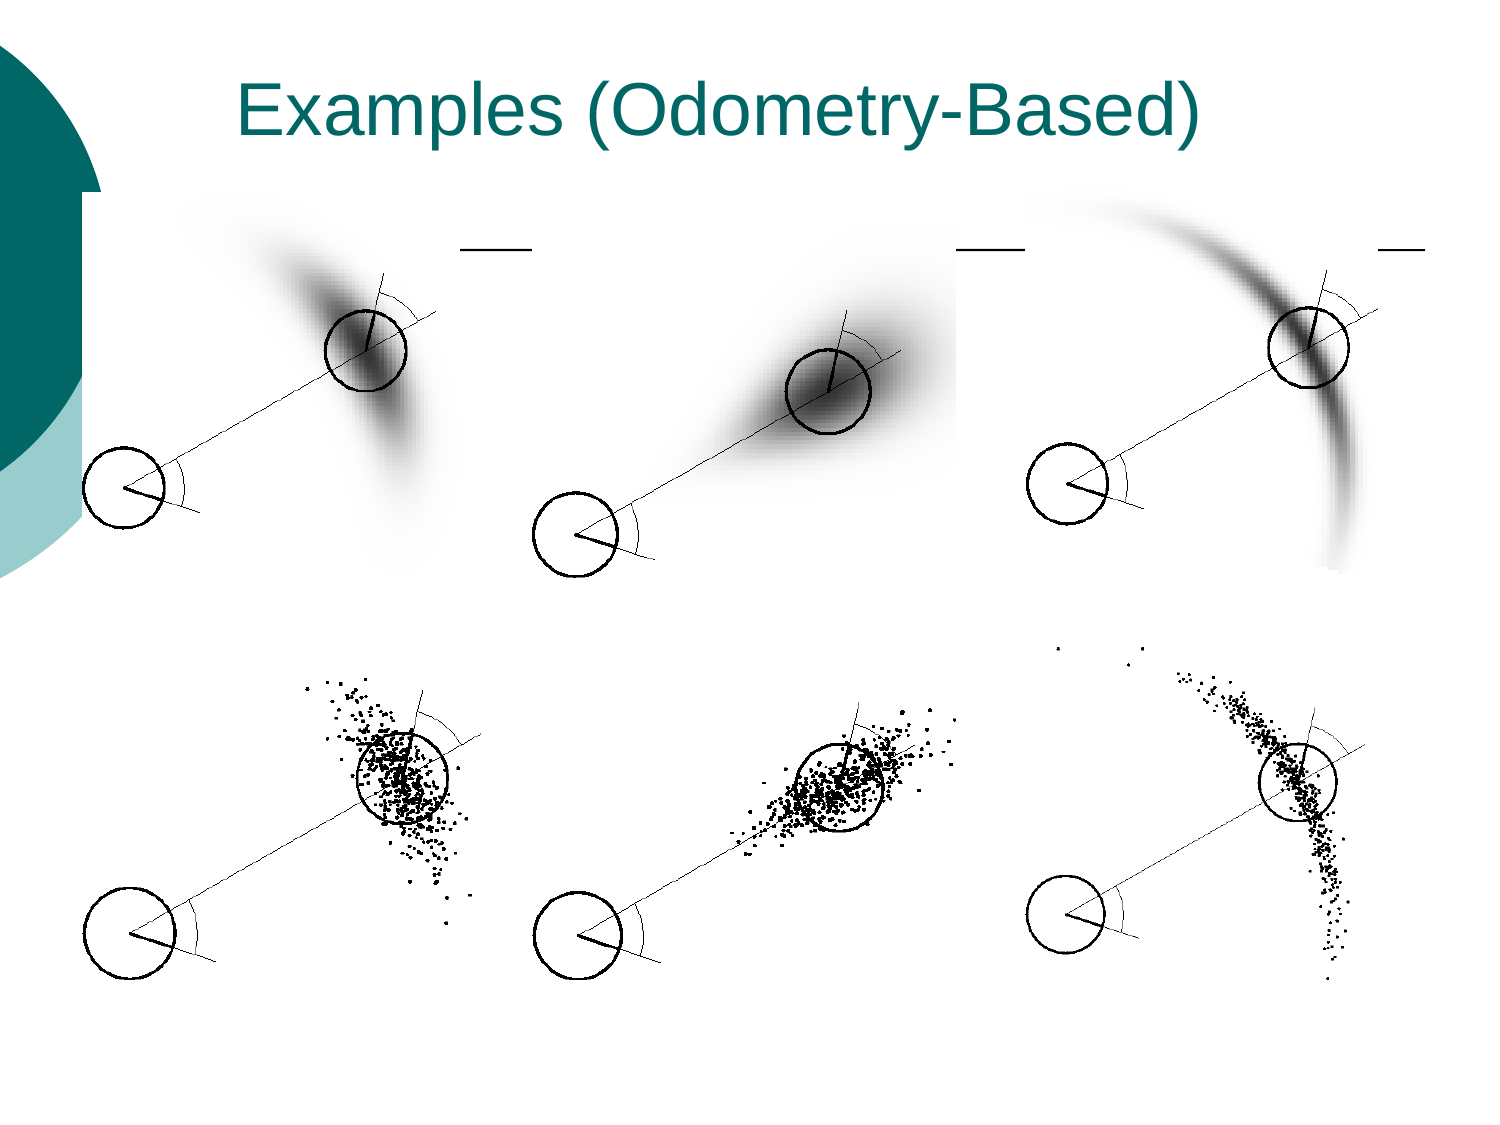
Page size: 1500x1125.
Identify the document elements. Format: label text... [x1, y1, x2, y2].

picture [82, 678, 481, 980]
title Examples (Odometry-Based) [220, 39, 1421, 158]
picture [1025, 185, 1378, 579]
picture [1025, 647, 1365, 980]
picture [532, 701, 956, 980]
picture [82, 192, 460, 579]
picture [532, 221, 956, 579]
